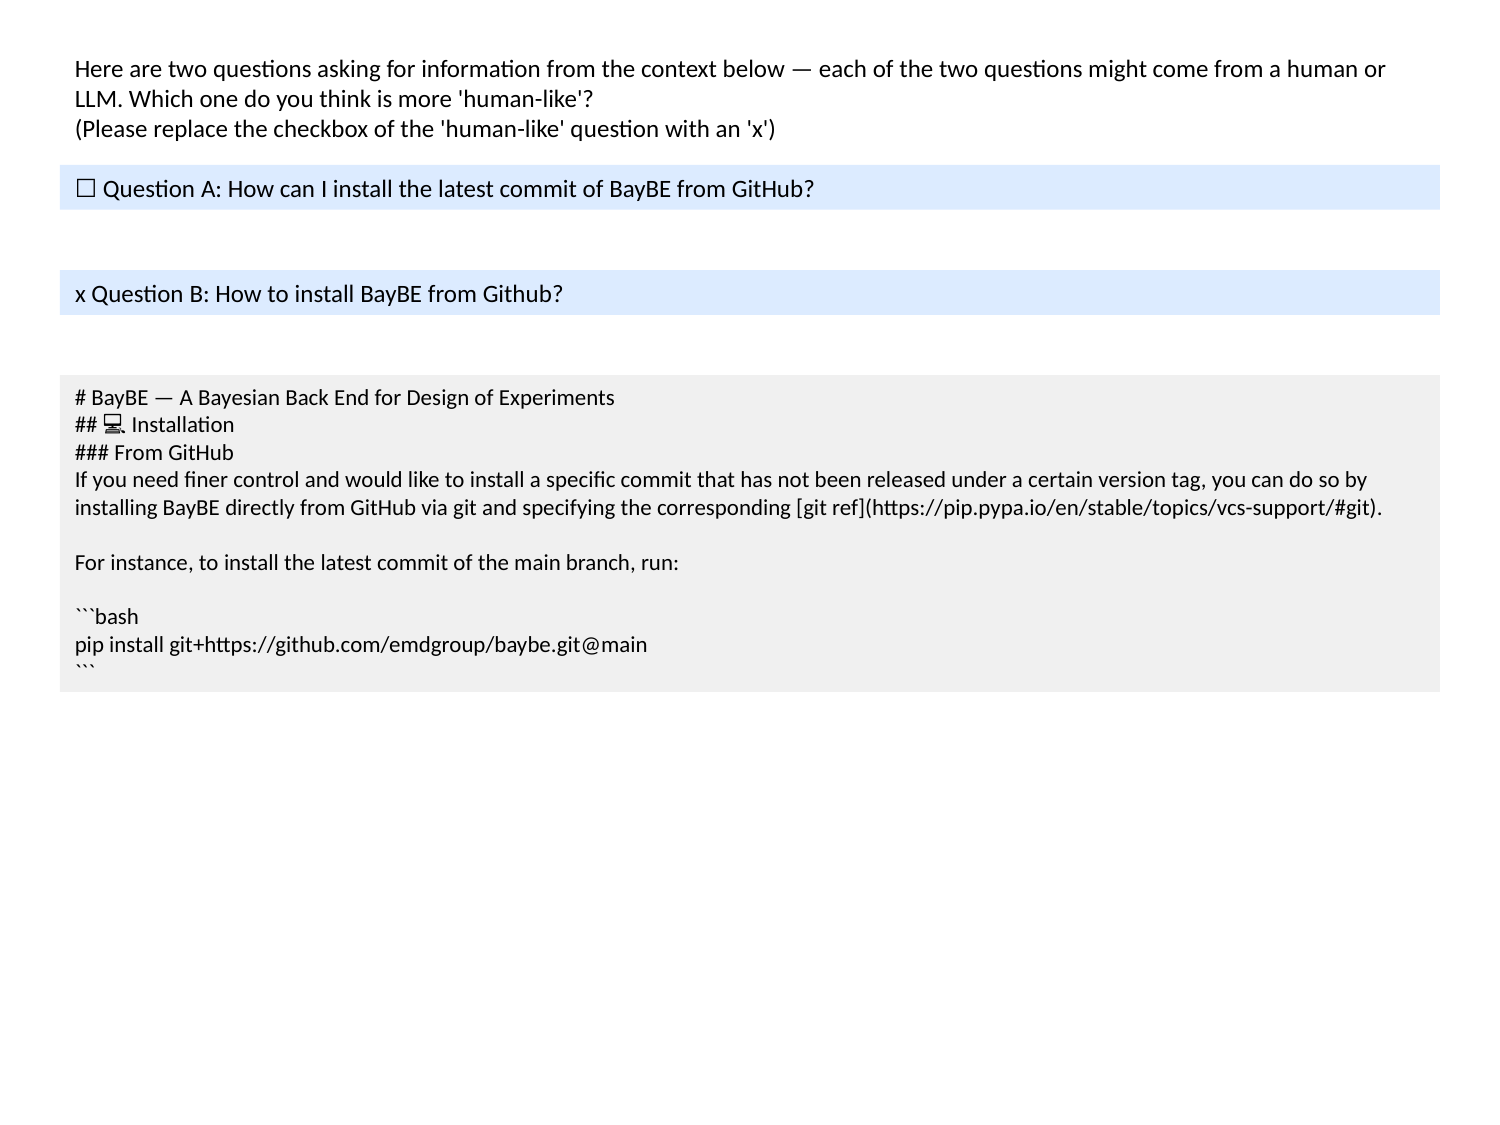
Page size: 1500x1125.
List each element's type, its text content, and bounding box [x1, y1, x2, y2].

text_box # BayBE — A Bayesian Back End for Design of Experiments ## 💻 Installation ### From GitHub If you need finer control and would like to install a specific commit that has not been released under a certain version tag, you can do so by installing BayBE directly from GitHub via git and specifying the corresponding [git ref](https://pip.pypa.io/en/stable/topics/vcs-support/#git). For instance, to install the latest commit of the main branch, run: ```bash pip install git+https://github.com/emdgroup/baybe.git@main ``` [59, 375, 1440, 692]
text_box ☐ Question A: How can I install the latest commit of BayBE from GitHub? [59, 164, 1440, 210]
text_box Here are two questions asking for information from the context below — each of the two questions might come from a human or LLM. Which one do you think is more 'human-like'? (Please replace the checkbox of the 'human-like' question with an 'x') [59, 45, 1440, 150]
text_box x Question B: How to install BayBE from Github? [59, 270, 1440, 315]
